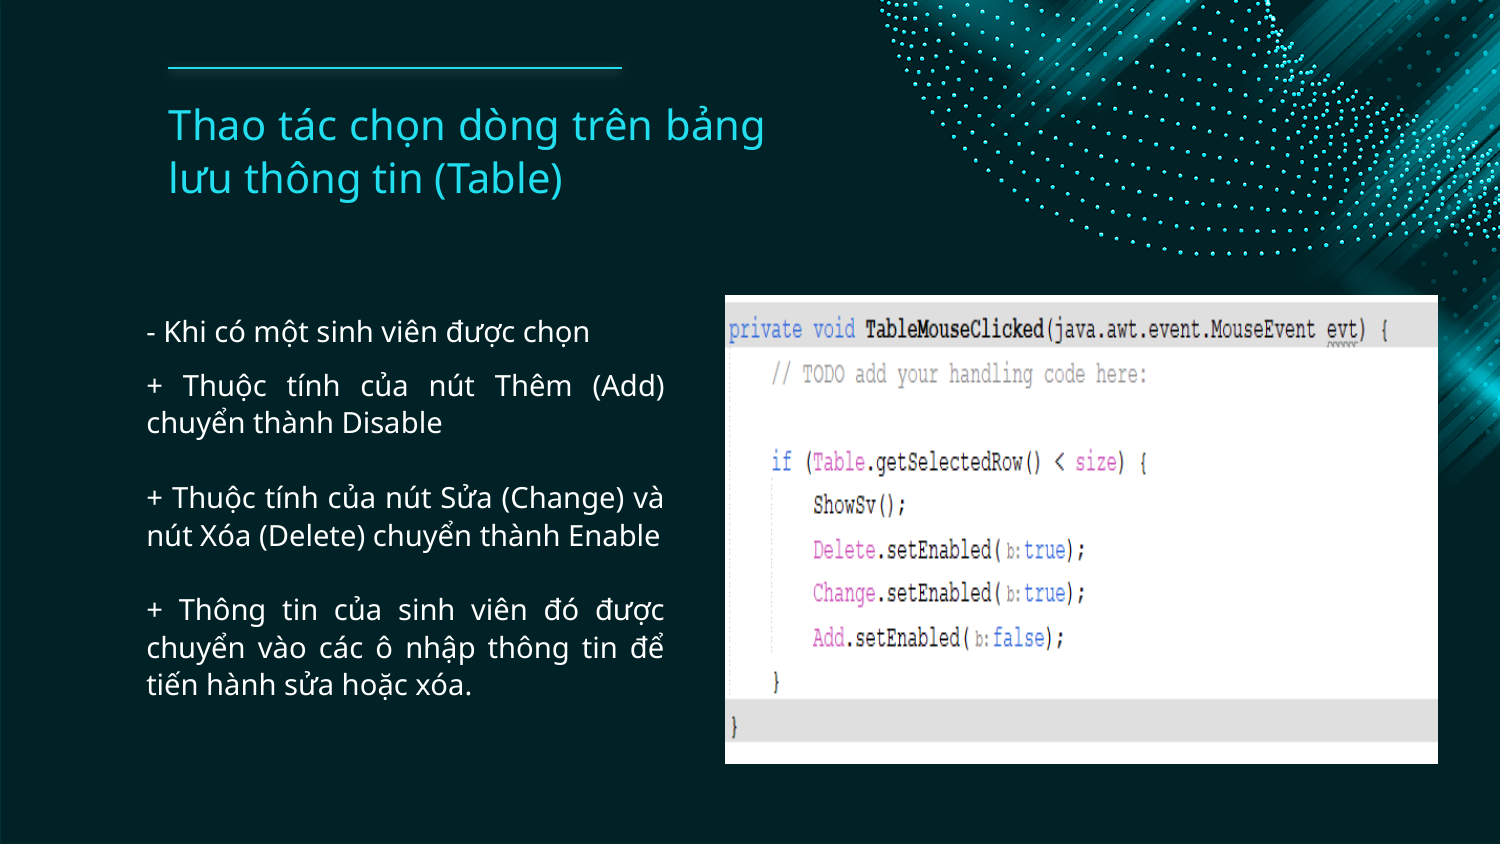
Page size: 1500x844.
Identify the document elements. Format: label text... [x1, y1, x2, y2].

text_box - Khi có một sinh viên được chọn + Thuộc tính của nút Thêm (Add) chuyển thành Disable + Thuộc tính của nút Sửa (Change) và nút Xóa (Delete) chuyển thành Enable + Thông tin của sinh viên đó được chuyển vào các ô nhập thông tin để tiến hành sửa hoặc xóa. [131, 295, 681, 764]
title Thao tác chọn dòng trên bảng lưu thông tin (Table) [153, 80, 782, 271]
picture [0, 0, 1500, 844]
